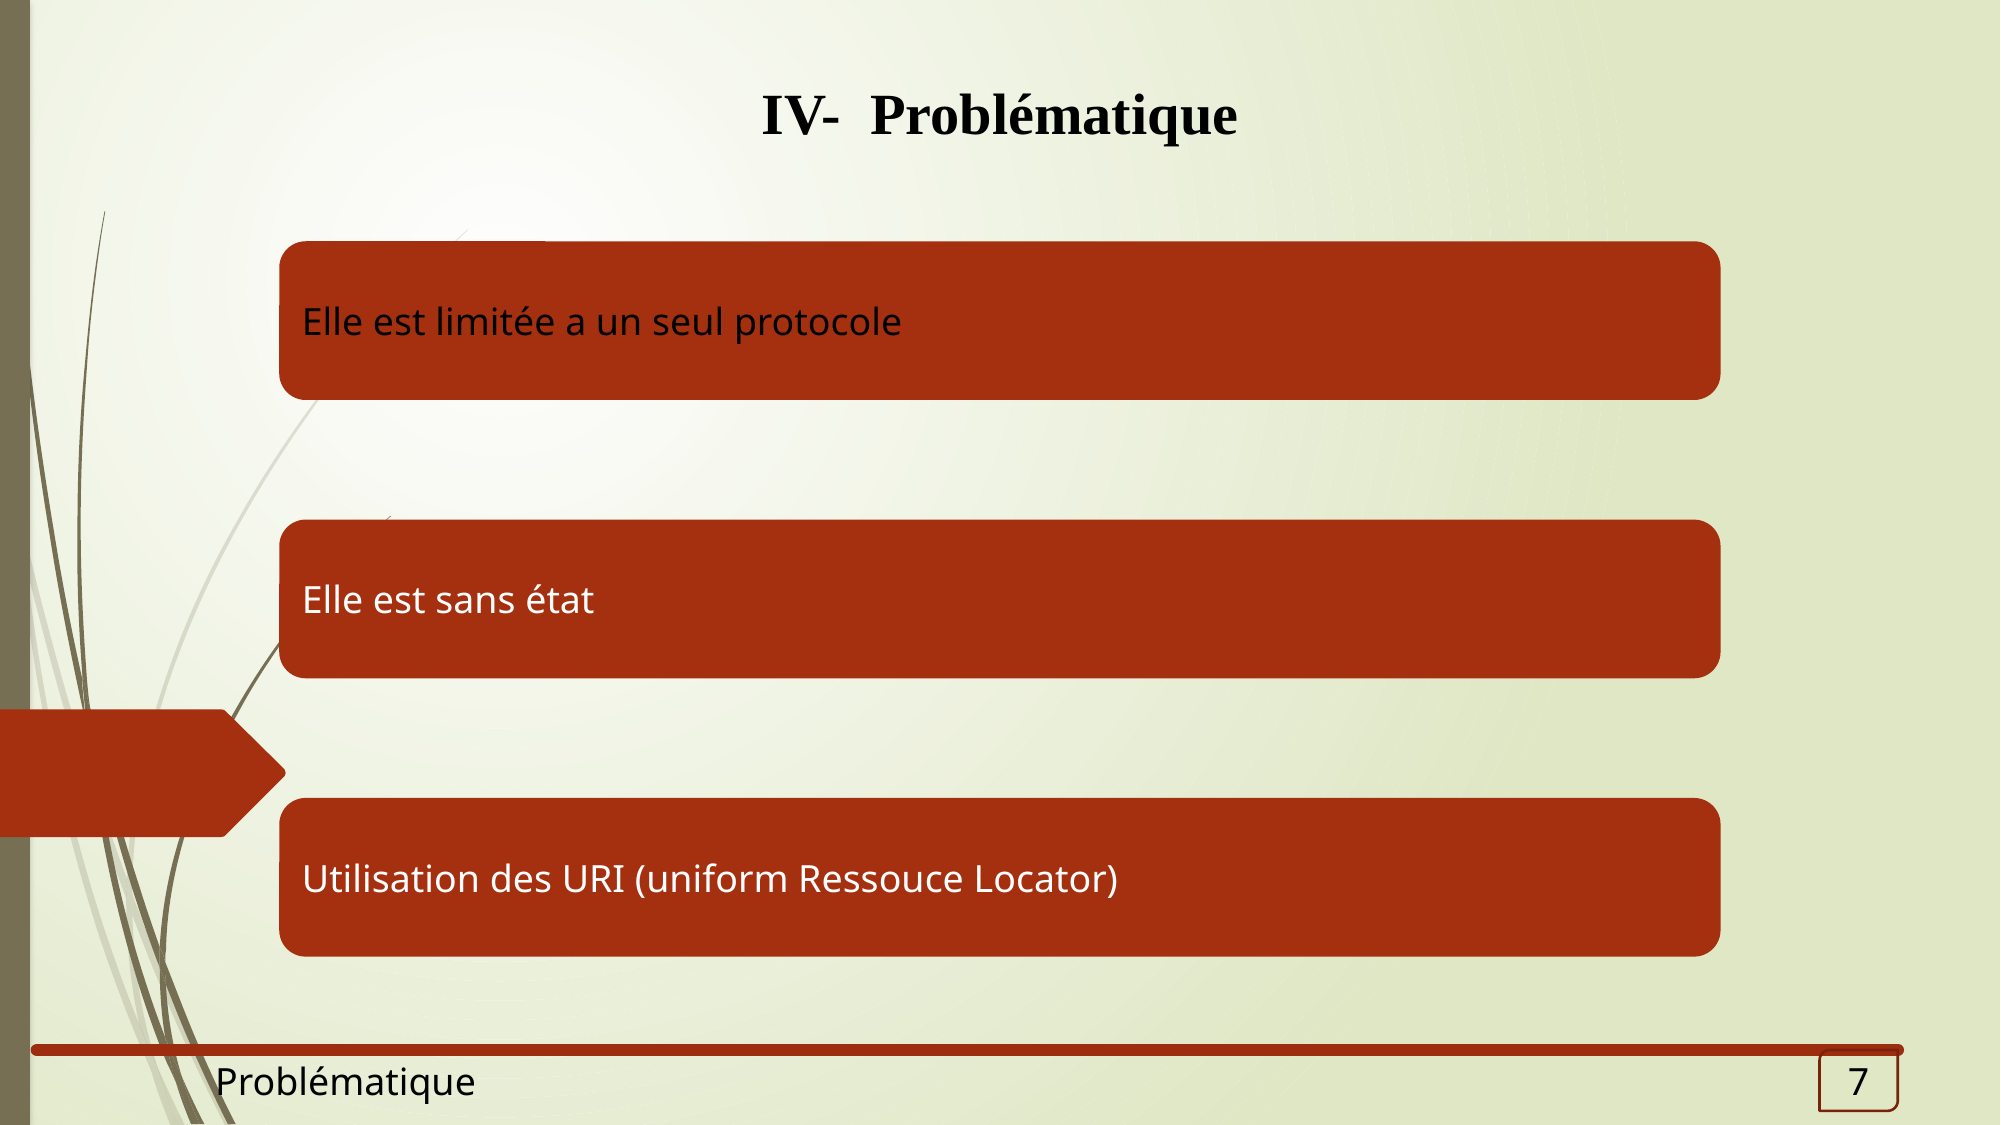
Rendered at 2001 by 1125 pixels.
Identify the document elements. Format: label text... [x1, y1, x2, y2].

text_box IV- Problématique [505, 68, 1495, 154]
text_box Problématique [16, 1049, 675, 1112]
text_box Elle est sans état [277, 518, 1722, 680]
text_box 7 [1818, 1048, 1900, 1113]
text_box Utilisation des URI (uniform Ressouce Locator) [277, 796, 1722, 958]
text_box Elle est limitée a un seul protocole [277, 239, 1722, 402]
